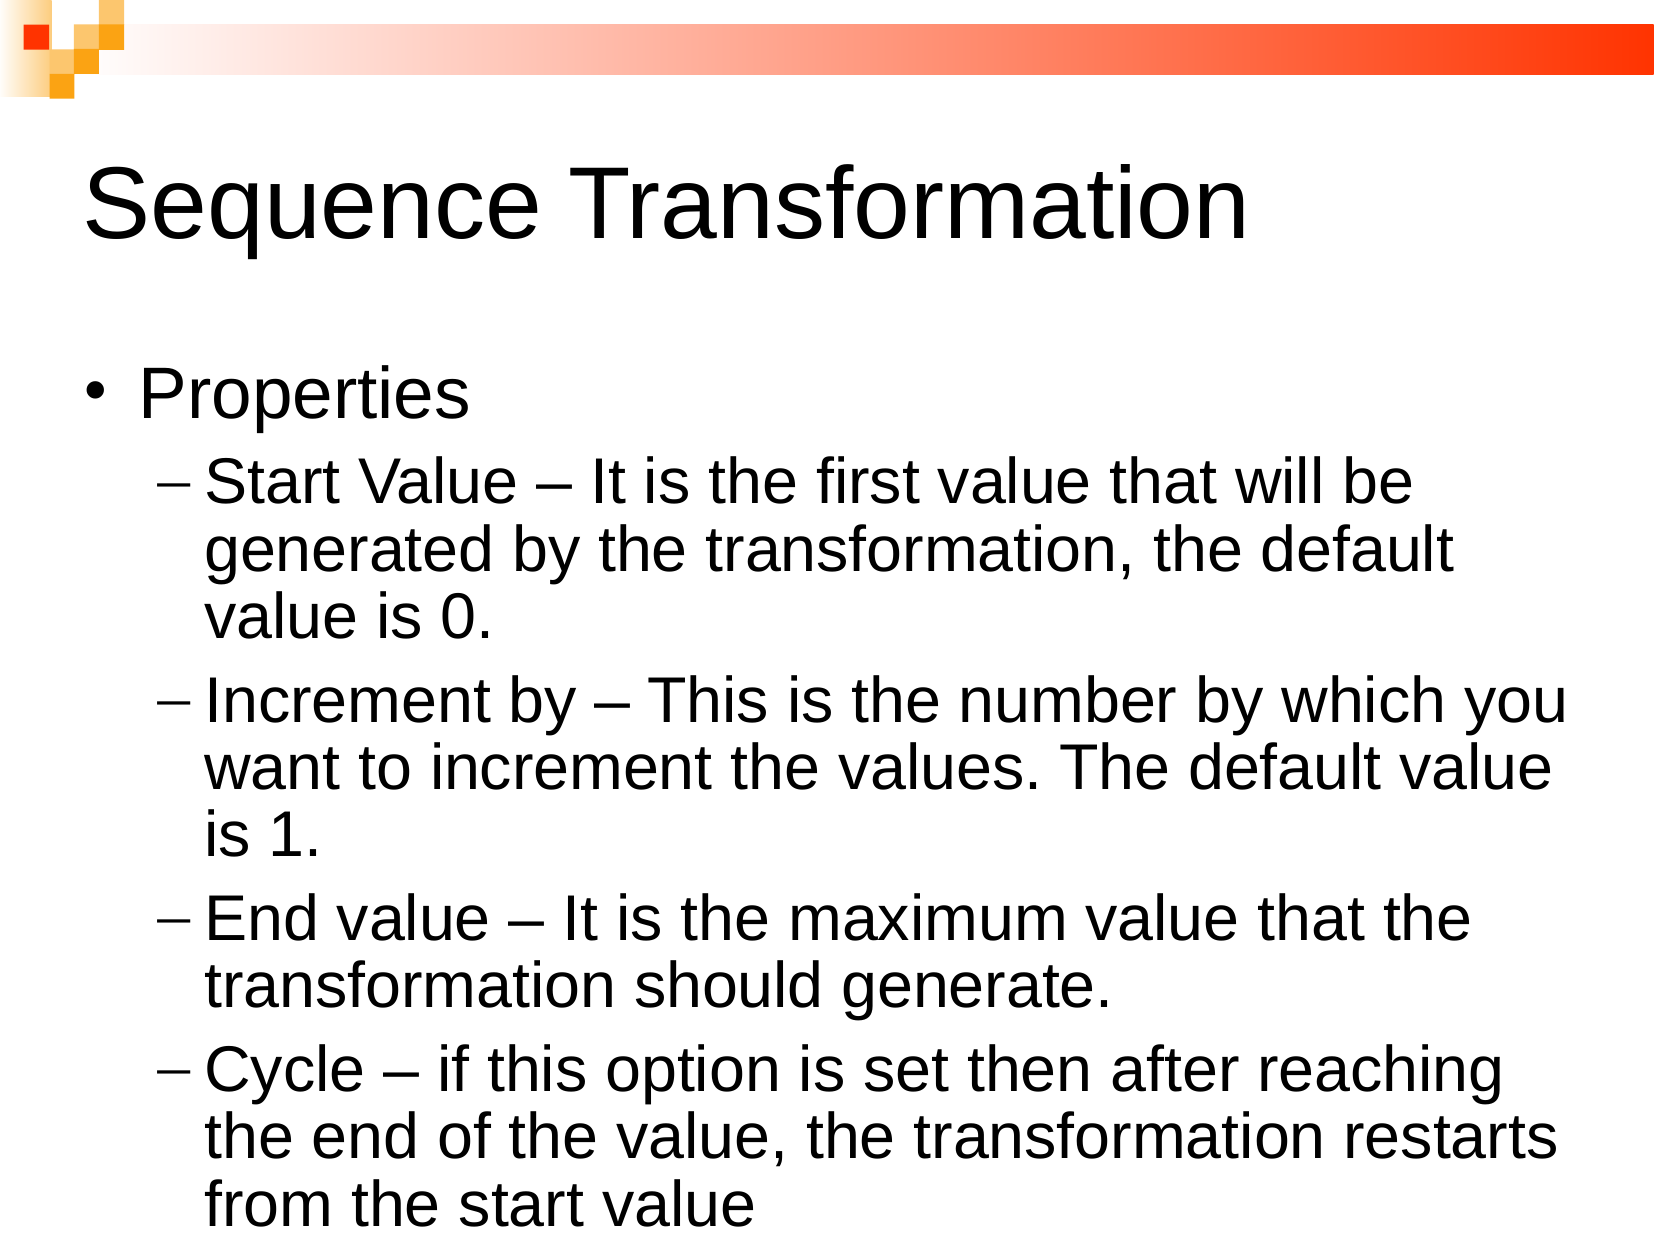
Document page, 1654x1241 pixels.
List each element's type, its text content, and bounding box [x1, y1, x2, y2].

list Properties Start Value – It is the first value that will be generated by the transformation, the default value is 0. Increment by – This is the number by which you want to increment the values. The default value is 1. End value – It is the maximum value that the transformation should generate. Cycle – if this option is set then after reaching the end of the value, the transformation restarts from the start value [82, 348, 1571, 1051]
title Sequence Transformation [82, 82, 1571, 331]
